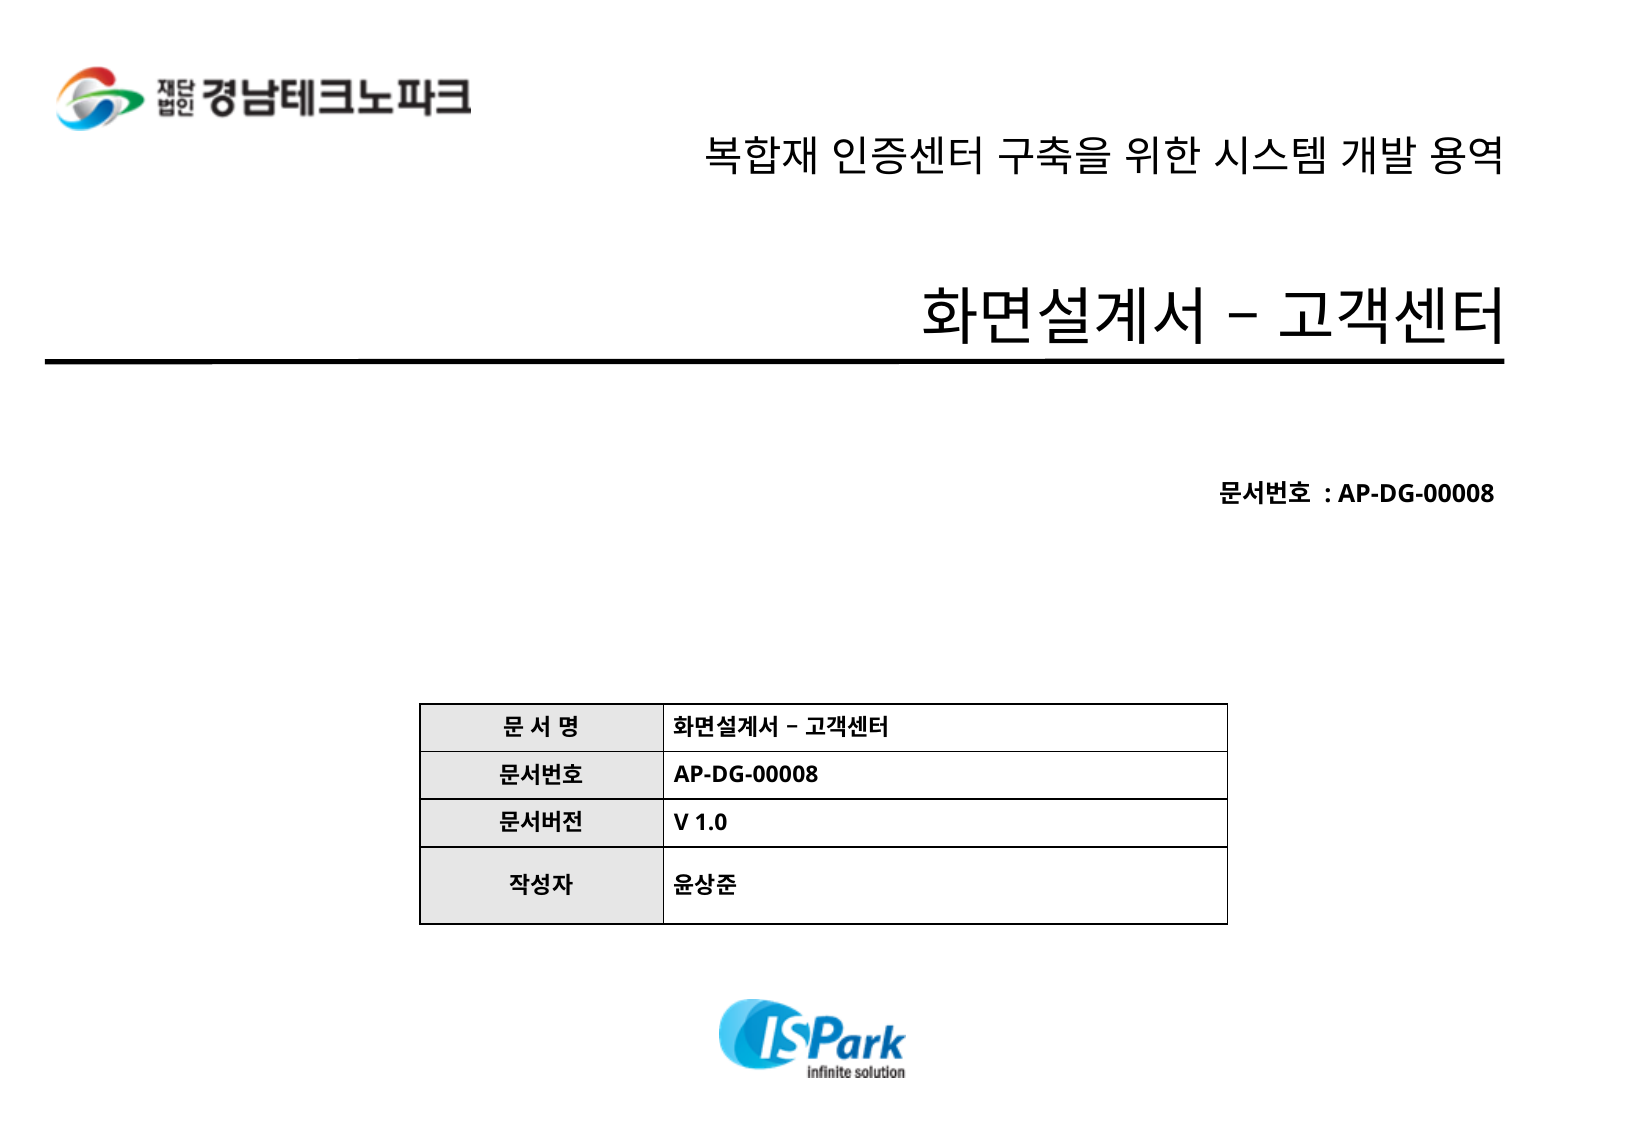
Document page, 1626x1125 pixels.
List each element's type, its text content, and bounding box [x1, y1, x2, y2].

table_cell 문서버전 [421, 800, 663, 846]
text_box 복합재 인증센터 구축을 위한 시스템 개발 용역 [564, 122, 1522, 188]
table_cell AP-DG-00008 [664, 752, 1227, 798]
text_box 문서번호 : AP-DG-00008 [953, 470, 1517, 515]
table_cell 문서번호 [421, 752, 663, 798]
table_cell 작성자 [421, 848, 663, 923]
table_header 화면설계서 – 고객센터 [664, 705, 1227, 751]
text_box 화면설계서 – 고객센터 [440, 269, 1523, 360]
picture [56, 65, 471, 131]
picture [719, 999, 906, 1078]
table_header 문 서 명 [421, 705, 663, 751]
table_cell V 1.0 [664, 800, 1227, 846]
table_cell 윤상준 [664, 848, 1227, 923]
